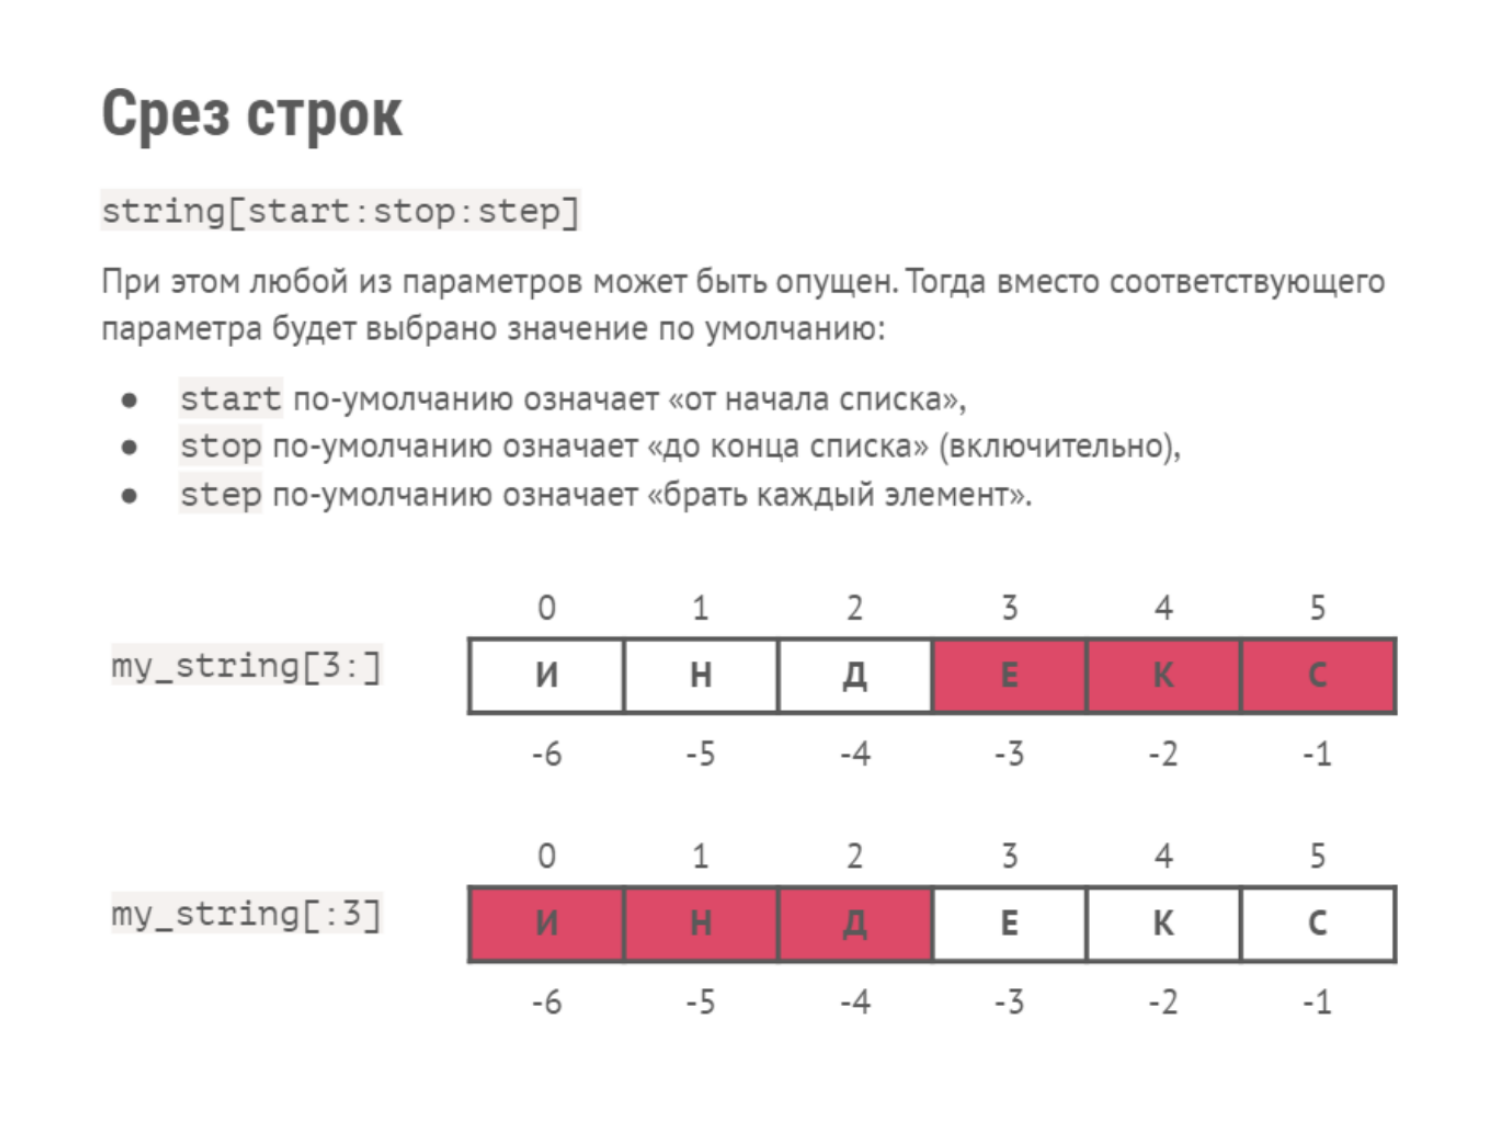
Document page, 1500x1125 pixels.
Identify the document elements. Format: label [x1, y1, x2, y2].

list [76, 64, 1434, 1053]
